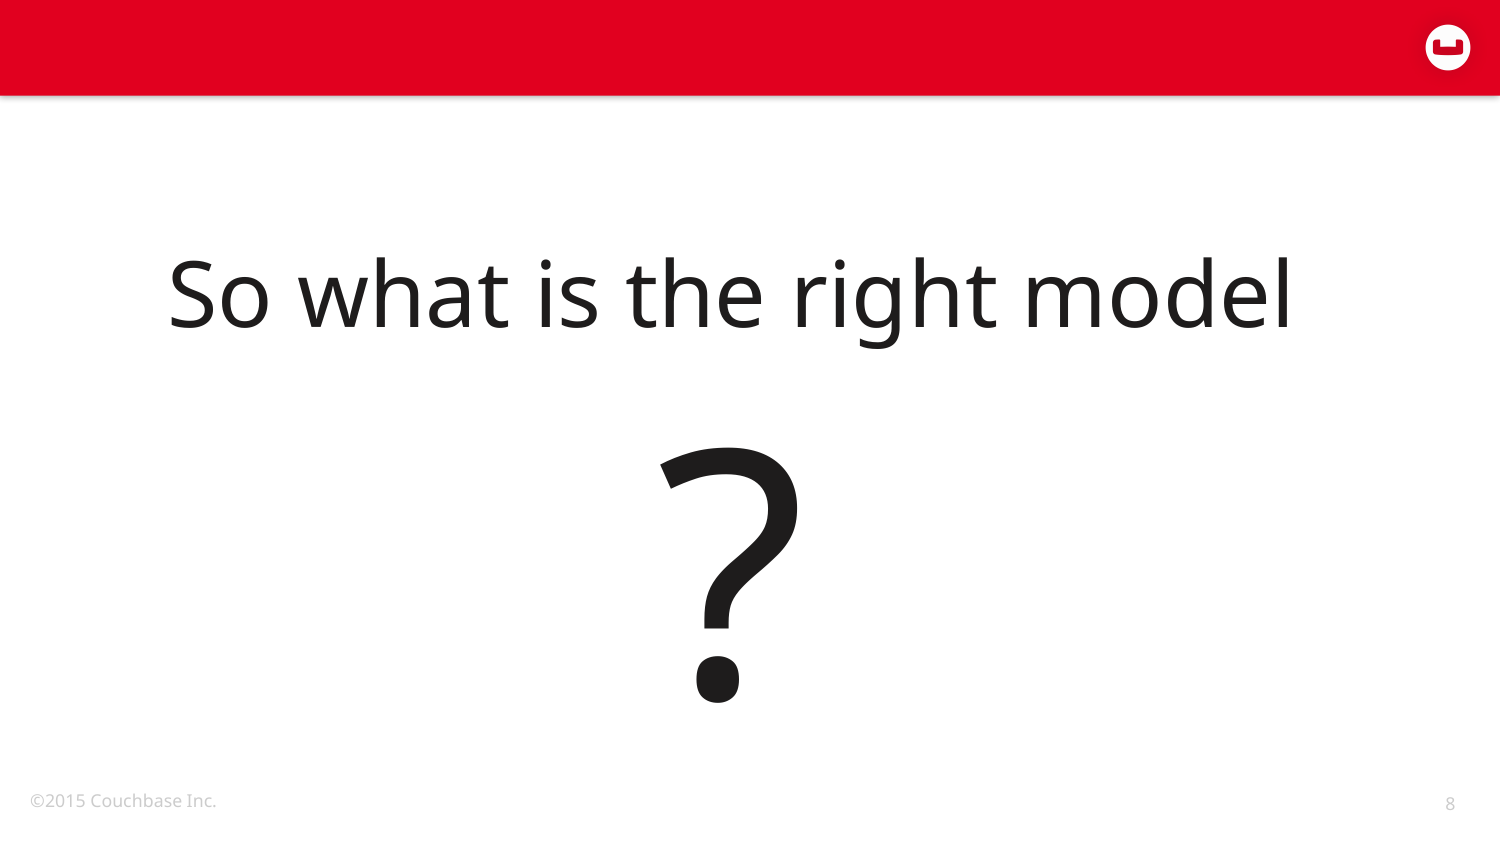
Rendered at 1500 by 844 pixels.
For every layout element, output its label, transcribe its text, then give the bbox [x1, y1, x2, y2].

list So what is the right model ? [75, 112, 1389, 670]
picture [1425, 24, 1471, 71]
